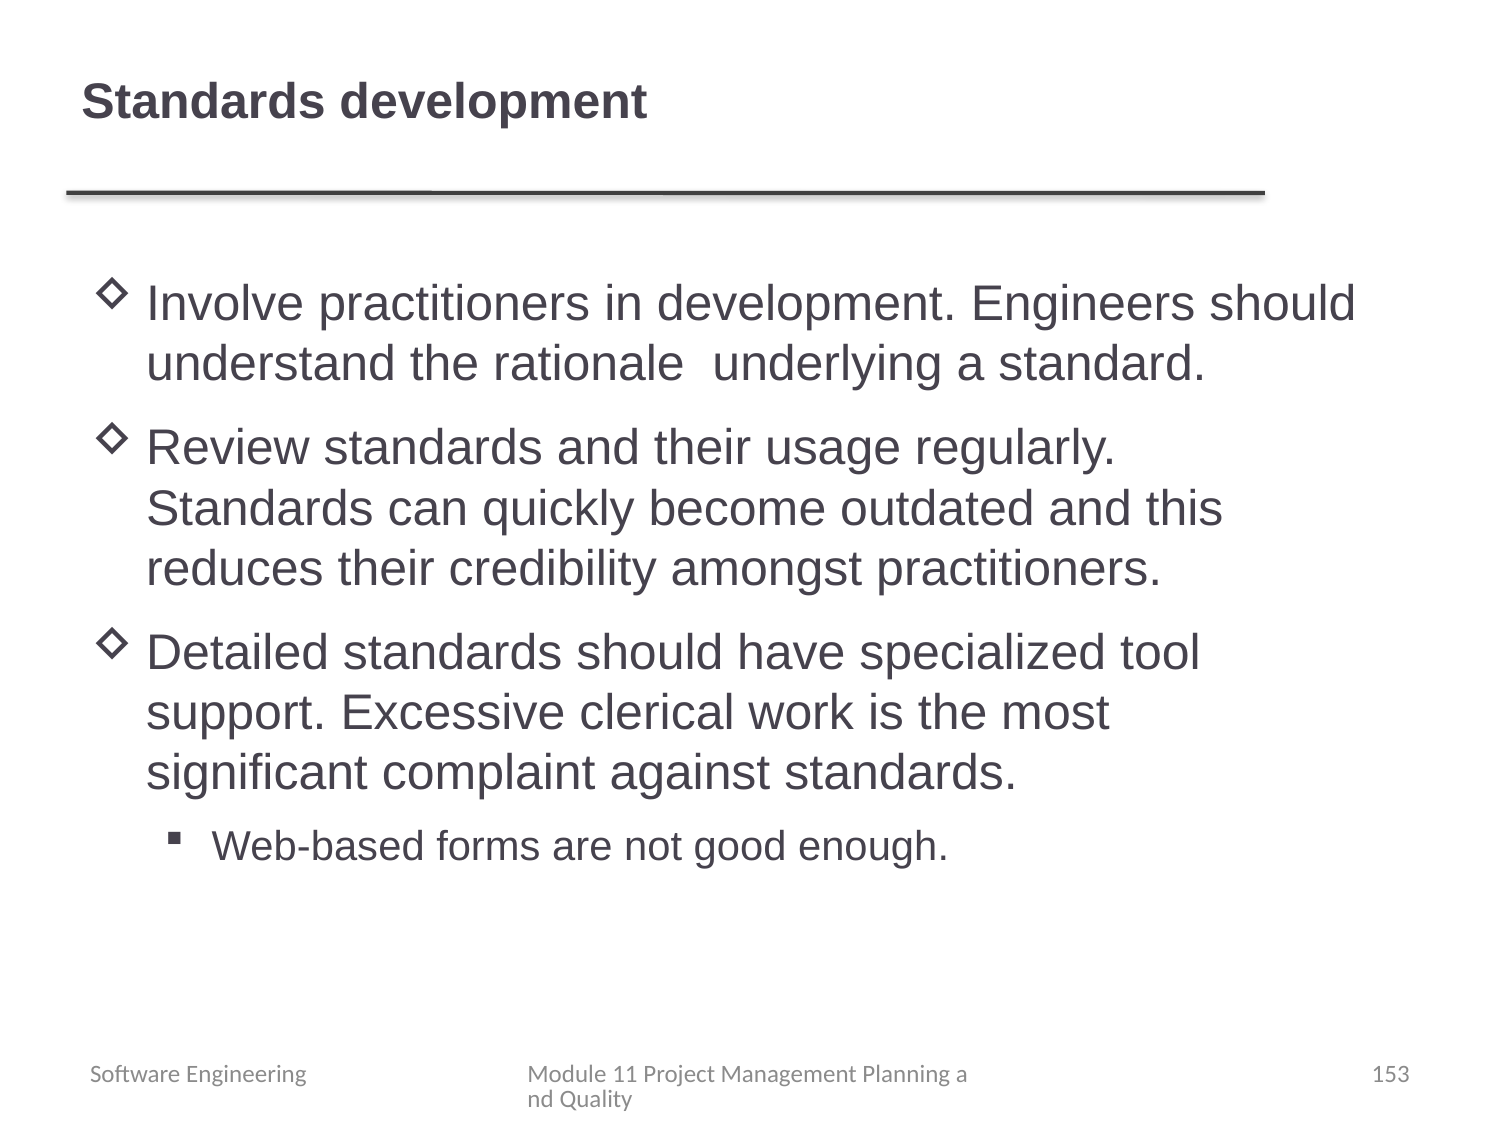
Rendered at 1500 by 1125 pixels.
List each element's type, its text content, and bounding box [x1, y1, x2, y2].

slide_number 153 [1074, 1042, 1425, 1103]
list Involve practitioners in development. Engineers should understand the rationale underlying a standard. Review standards and their usage regularly. Standards can quickly become outdated and this reduces their credibility amongst practitioners. Detailed standards should have specialized tool support. Excessive clerical work is the most significant complaint against standards. Web-based forms are not good enough. [75, 262, 1425, 1005]
slide_number Software Engineering [75, 1042, 425, 1103]
title Standards development [66, 4, 1264, 193]
footer Module 11 Project Management Planning and Quality [512, 1042, 988, 1103]
